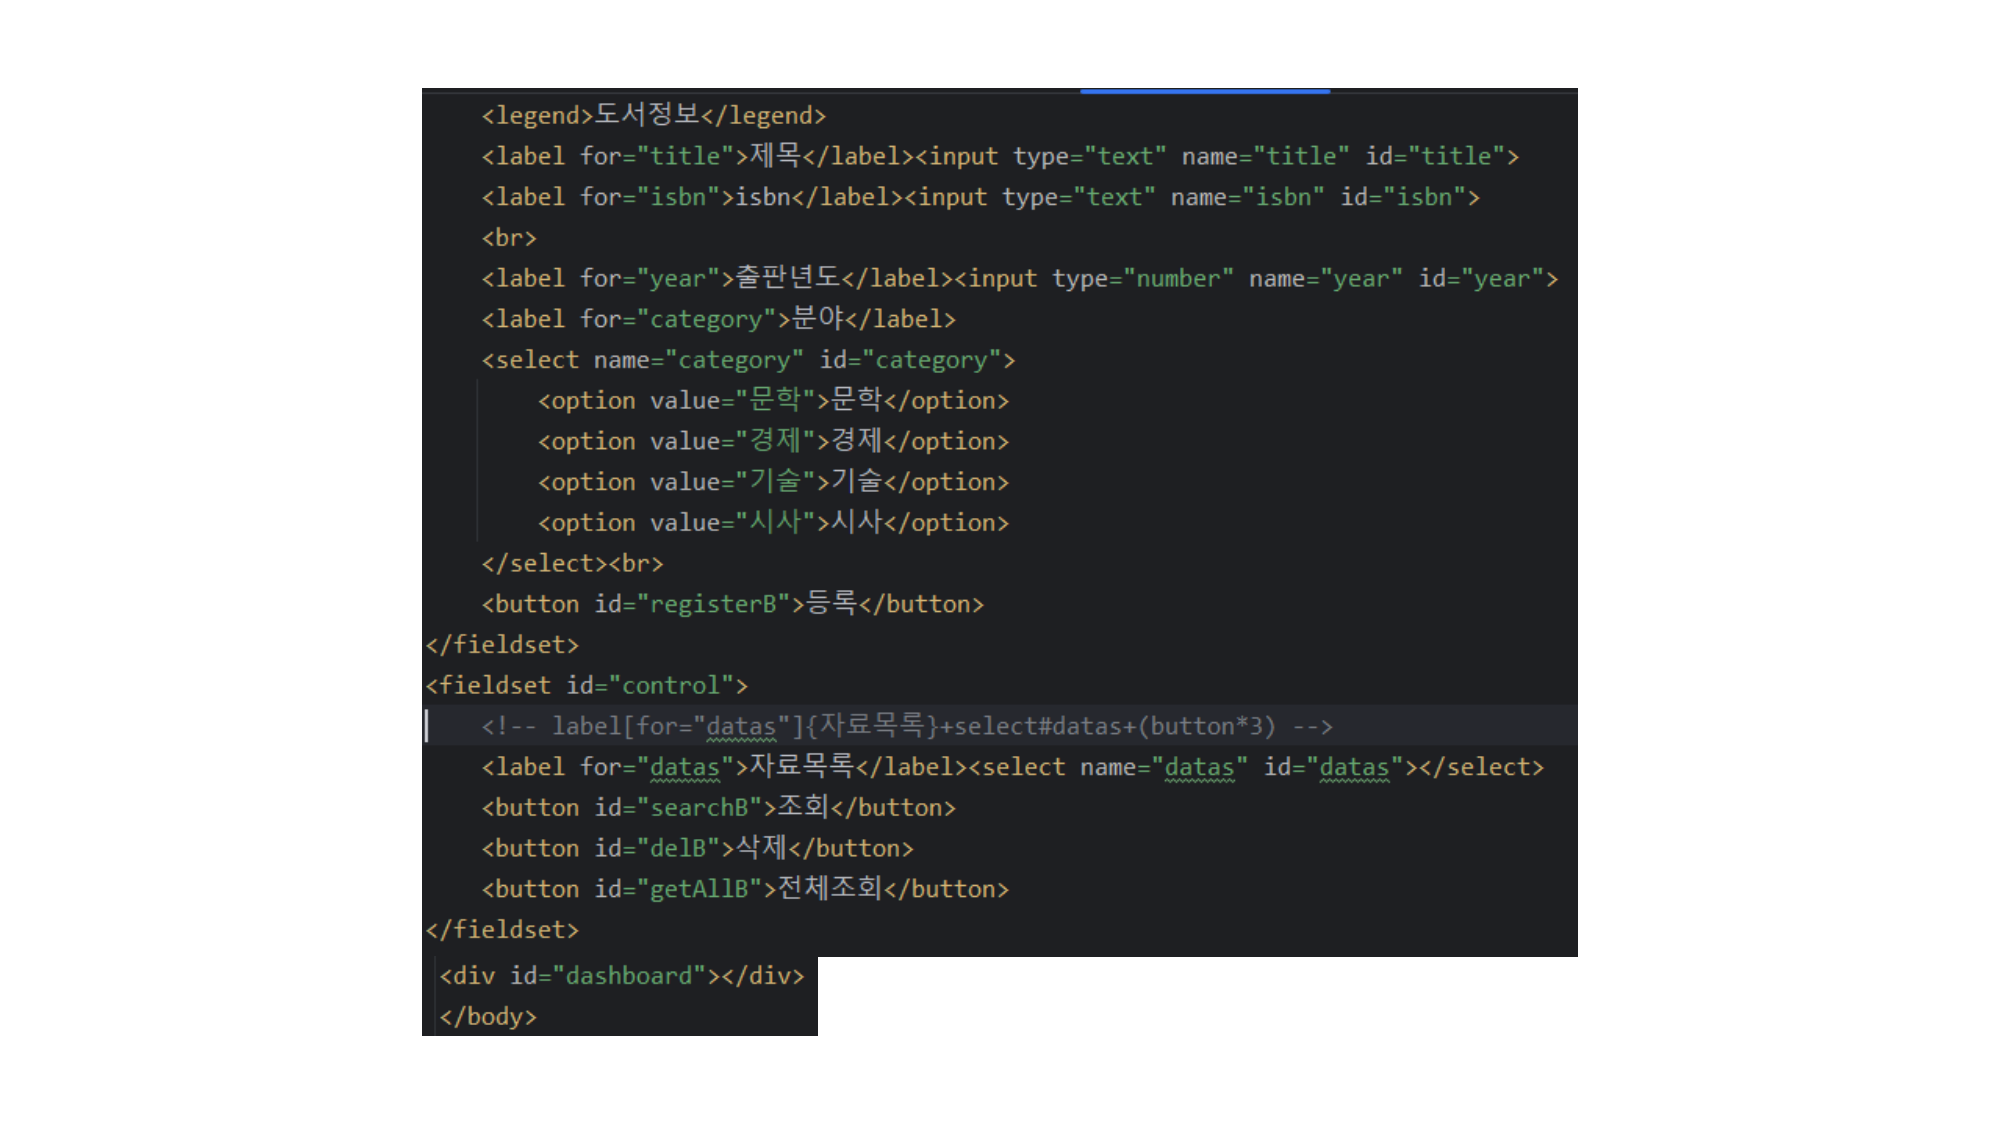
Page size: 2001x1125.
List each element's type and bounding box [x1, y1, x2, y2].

text_box [422, 88, 1578, 1036]
